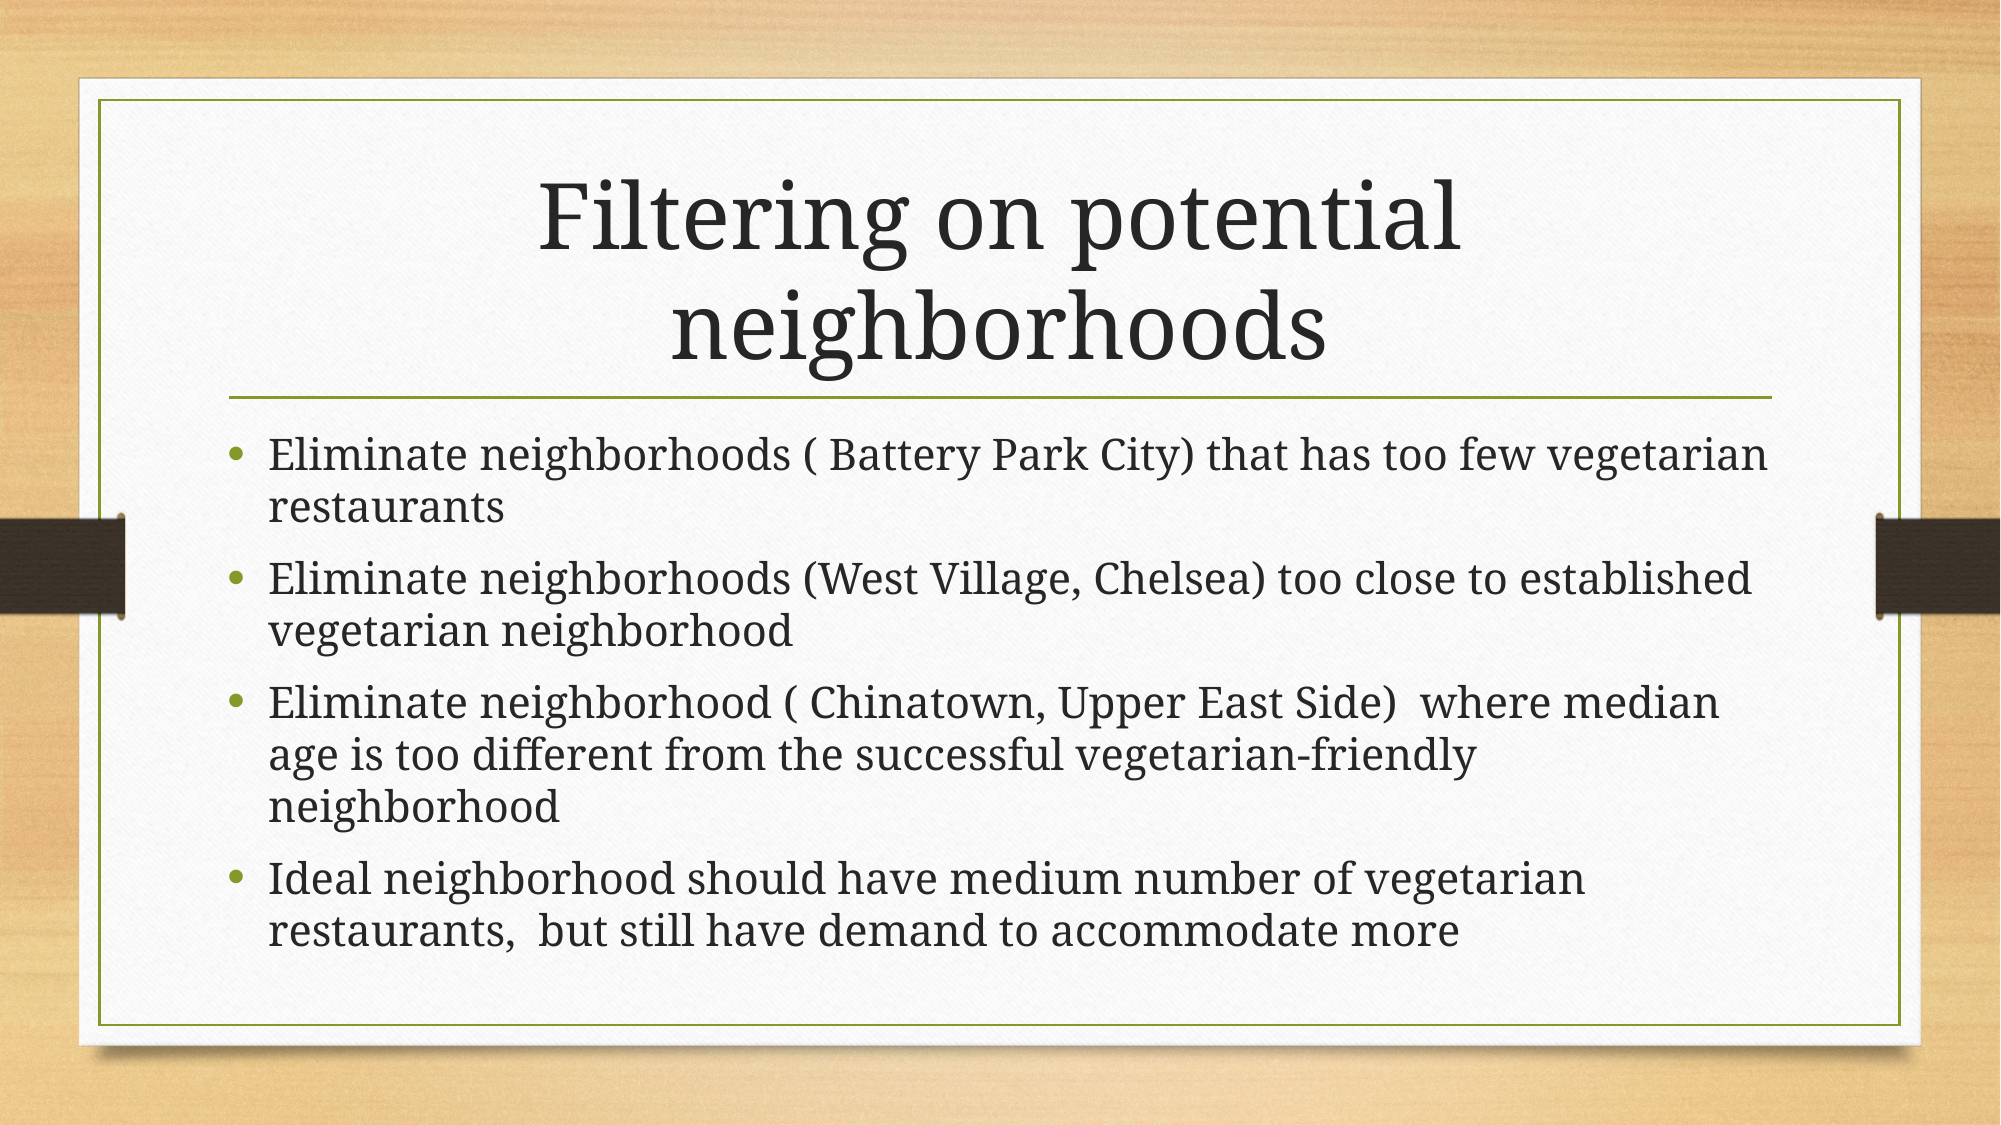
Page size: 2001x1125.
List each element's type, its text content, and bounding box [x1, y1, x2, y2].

picture [0, 0, 2001, 1125]
title Filtering on potential neighborhoods [212, 161, 1788, 375]
list Eliminate neighborhoods ( Battery Park City) that has too few vegetarian restaurants Eliminate neighborhoods (West Village, Chelsea) too close to established vegetarian neighborhood Eliminate neighborhood ( Chinatown, Upper East Side) where median age is too different from the successful vegetarian-friendly neighborhood Ideal neighborhood should have medium number of vegetarian restaurants, but still have demand to accommodate more [212, 419, 1788, 964]
